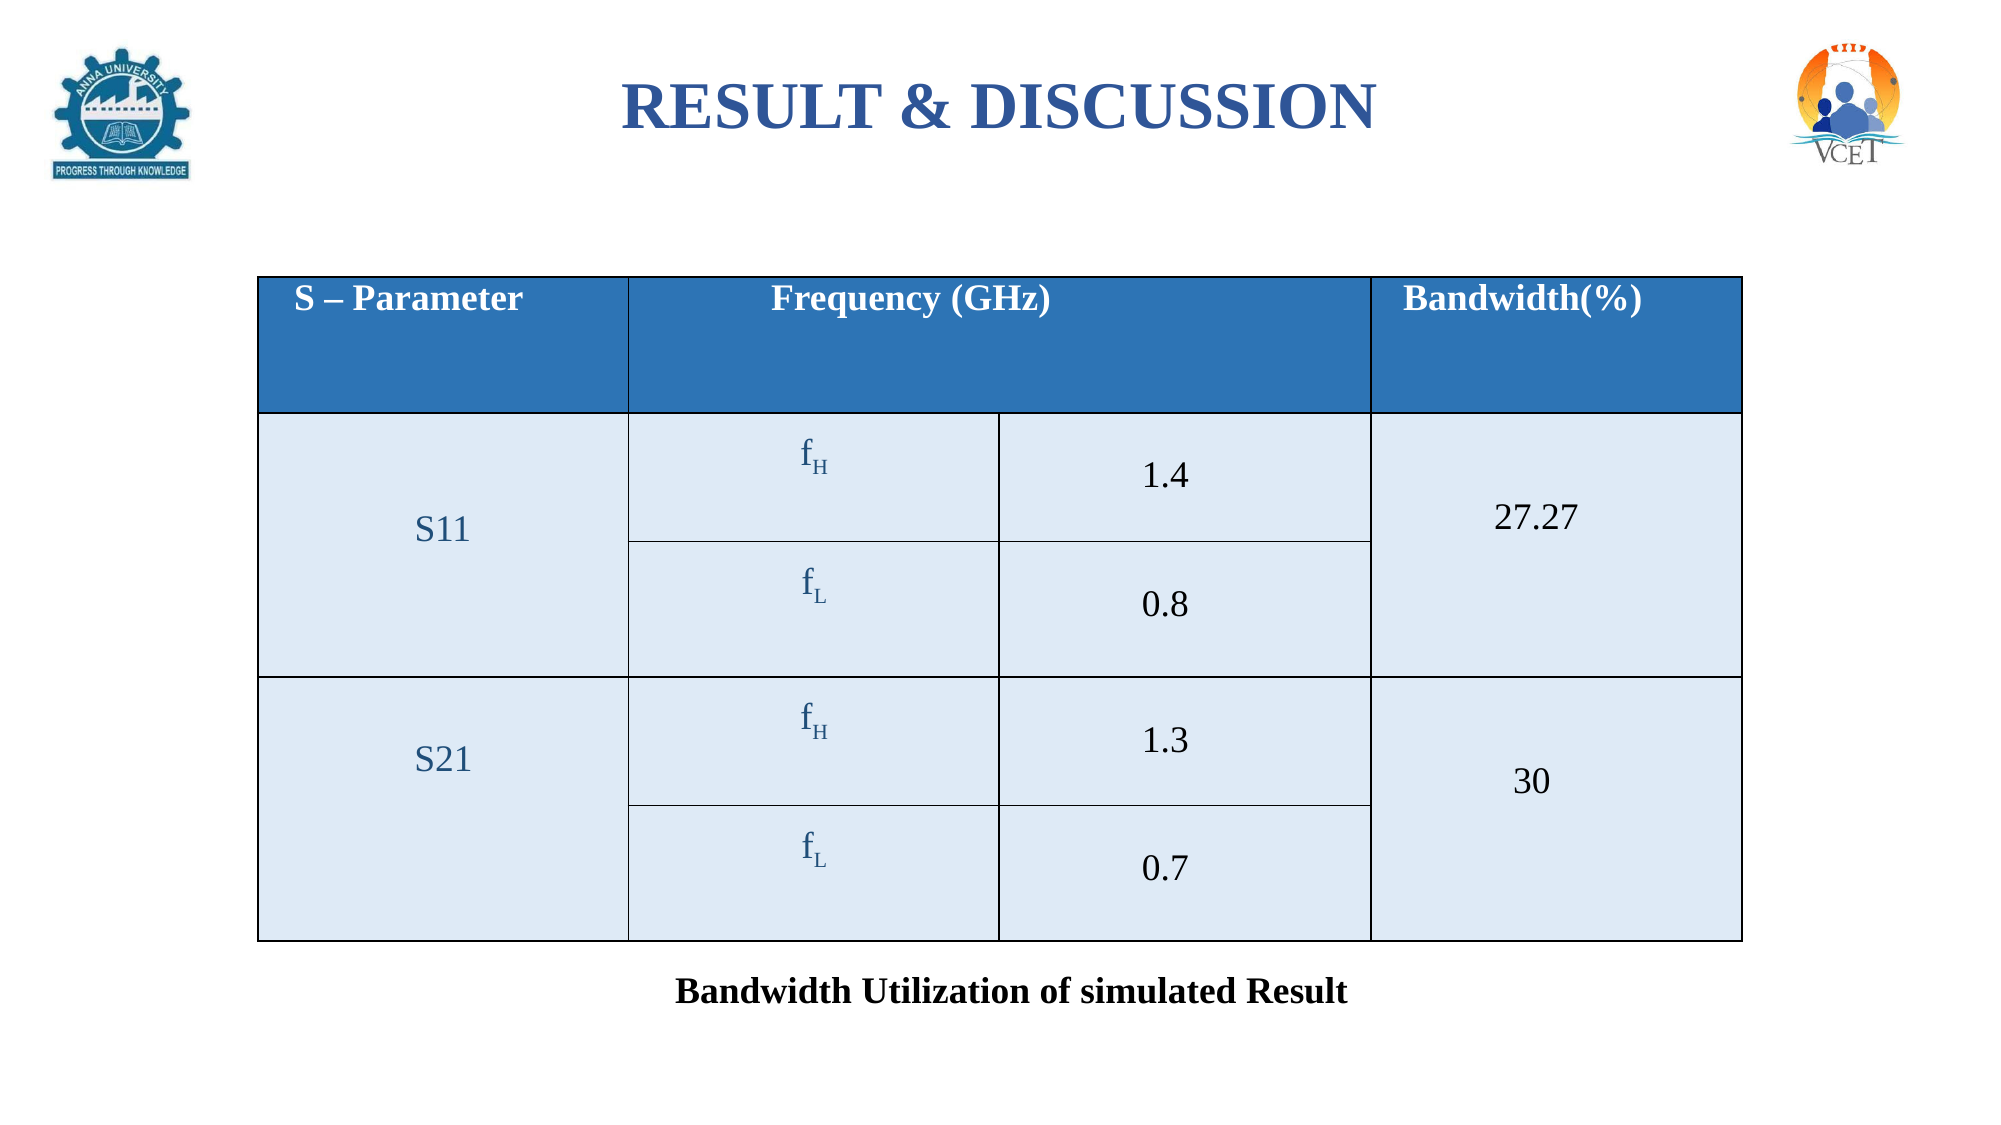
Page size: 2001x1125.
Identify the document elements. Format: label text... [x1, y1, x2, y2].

table_header S – Parameter [259, 278, 628, 412]
picture [44, 39, 195, 190]
table_cell 0.8 [1000, 542, 1370, 676]
table_header Bandwidth(%) [1372, 278, 1741, 412]
text_box Bandwidth Utilization of simulated Result [660, 958, 1364, 1019]
table_cell fL [629, 806, 998, 940]
table_cell 0.7 [1000, 806, 1370, 940]
table_cell fH [629, 678, 998, 805]
table_cell 1.3 [1000, 678, 1370, 805]
table_header Frequency (GHz) [629, 278, 1370, 412]
table_cell 30 [1372, 678, 1741, 940]
picture [1787, 39, 1910, 168]
table_cell S11 [259, 414, 628, 676]
table_cell fH [629, 414, 998, 541]
table_cell S21 [259, 678, 628, 940]
title RESULT & DISCUSSION [195, 59, 1787, 153]
table_cell fL [629, 542, 998, 676]
table_cell 27.27 [1372, 414, 1741, 676]
table_cell 1.4 [1000, 414, 1370, 541]
